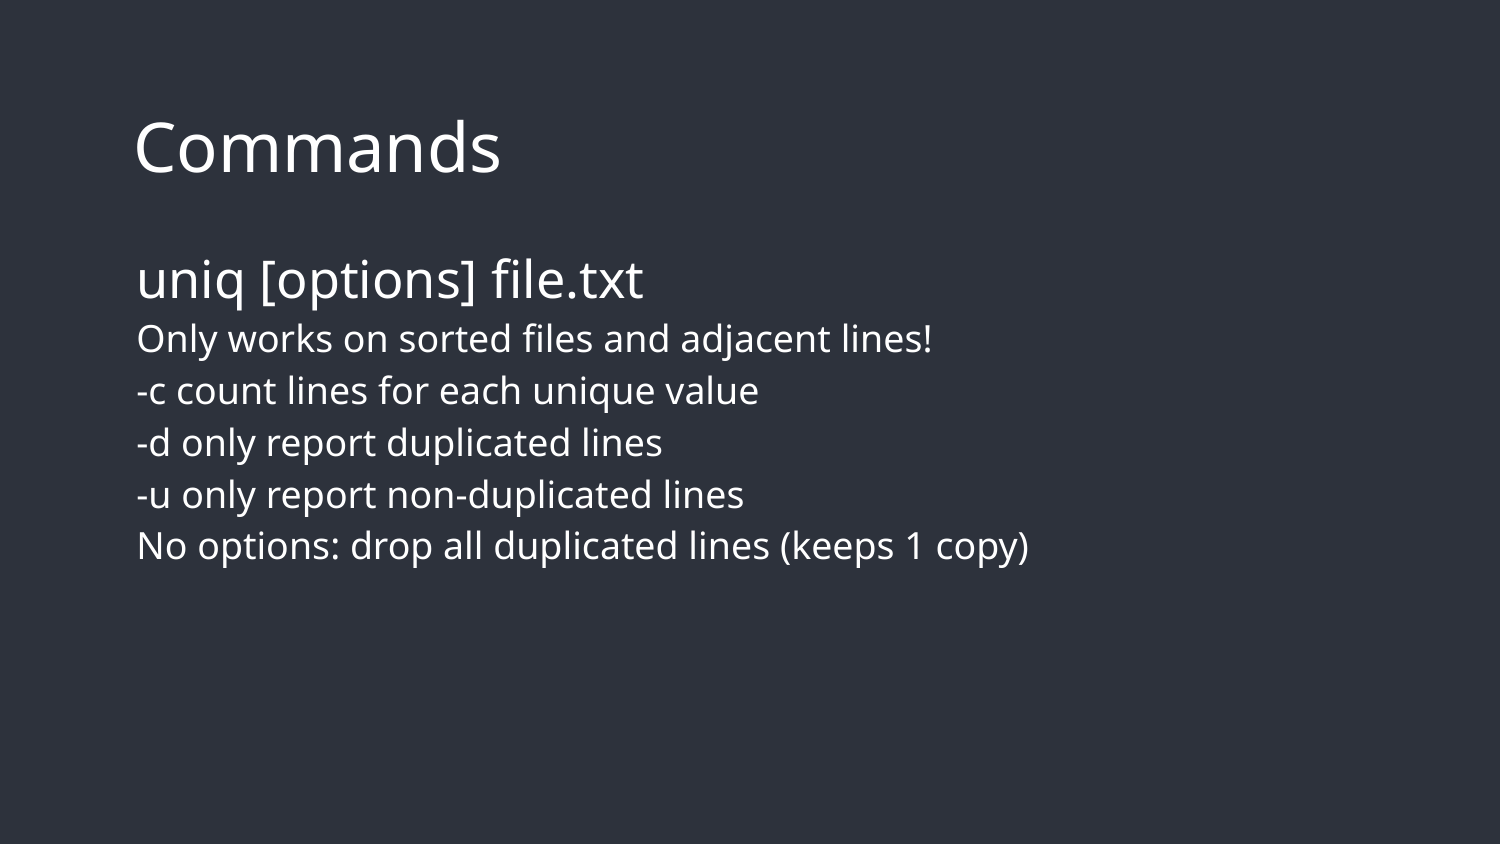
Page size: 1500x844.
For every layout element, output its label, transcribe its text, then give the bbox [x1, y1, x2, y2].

text_box uniq [options] file.txt Only works on sorted files and adjacent lines! -c count lines for each unique value -d only report duplicated lines -u only report non-duplicated lines No options: drop all duplicated lines (keeps 1 copy) [121, 231, 1394, 756]
title Commands [118, 88, 1382, 183]
